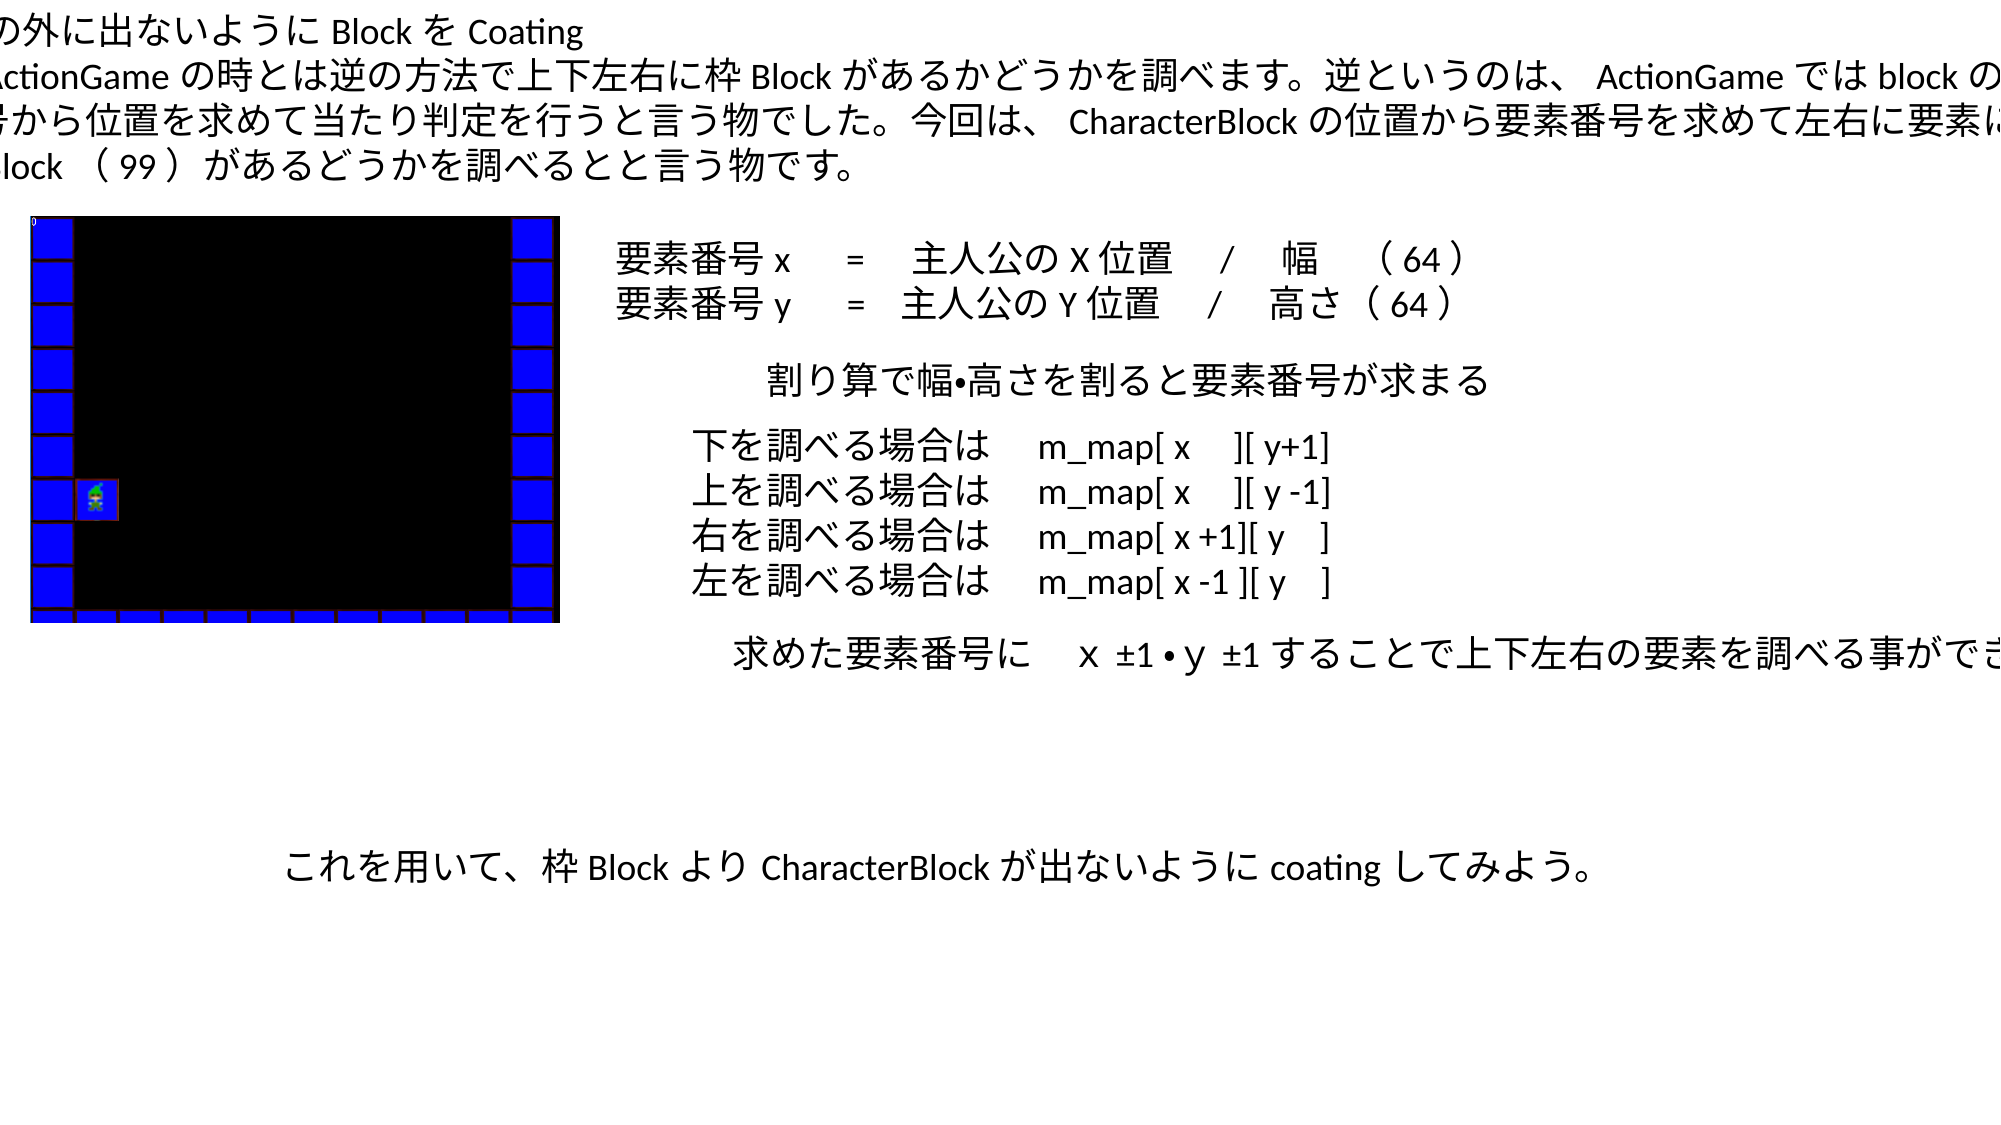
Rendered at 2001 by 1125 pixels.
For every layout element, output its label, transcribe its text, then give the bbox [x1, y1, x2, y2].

text_box 要素番号x = 主人公のX位置 / 幅 （64） 要素番号y = 主人公のY位置 / 高さ（64） [600, 227, 1502, 333]
text_box ・枠の外に出ないようにBlockをCoating ActionGameの時とは逆の方法で上下左右に枠Blockがあるかどうかを調べます。逆というのは、ActionGameではblockの要素 番号から位置を求めて当たり判定を行うと言う物でした。今回は、CharacterBlockの位置から要素番号を求めて左右に要素に 枠Block（99）があるどうかを調べるとと言う物です。 [0, 0, 2000, 195]
picture [30, 216, 560, 623]
text_box これを用いて、枠BlockよりCharacterBlockが出ないようにcoatingしてみよう。 [266, 835, 1627, 896]
text_box 求めた要素番号に ｘ±1・ｙ±1することで上下左右の要素を調べる事ができる [717, 622, 2000, 683]
text_box 割り算で幅・高さを割ると要素番号が求まる [751, 349, 1507, 409]
text_box 下を調べる場合は m_map[ x ][ y+1] 上を調べる場合は m_map[ x ][ y -1] 右を調べる場合は m_map[ x +1][ y ] 左を調べる場合は m_map[ x -1 ][ y ] [676, 414, 1347, 610]
